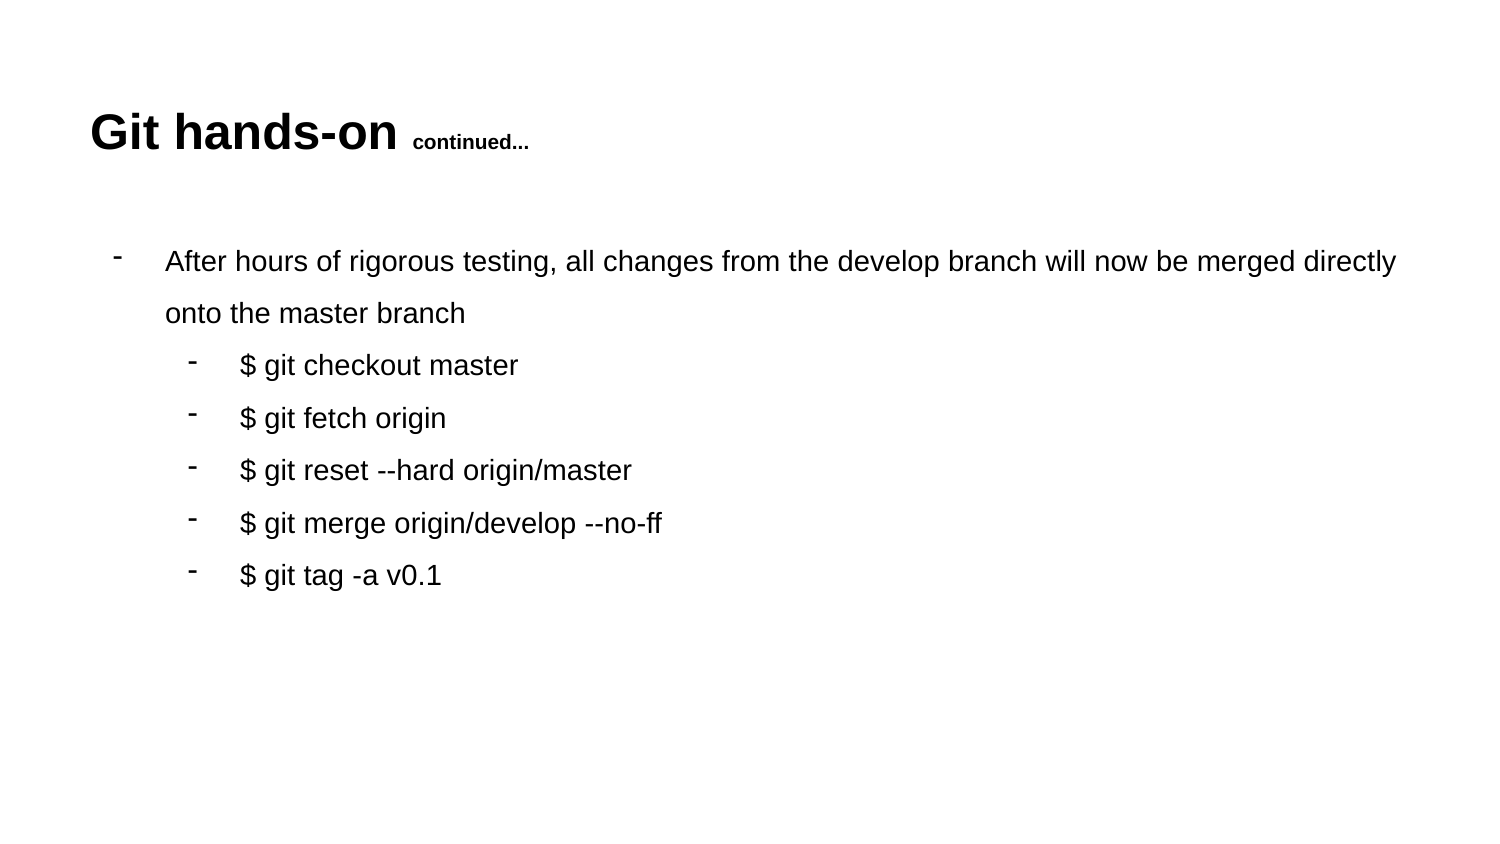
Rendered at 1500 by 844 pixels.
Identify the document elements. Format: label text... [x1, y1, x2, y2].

title Git hands-on continued... [75, 33, 1425, 175]
list After hours of rigorous testing, all changes from the develop branch will now be merged directly onto the master branch $ git checkout master $ git fetch origin $ git reset --hard origin/master $ git merge origin/develop --no-ff $ git tag -a v0.1 [75, 209, 1425, 708]
